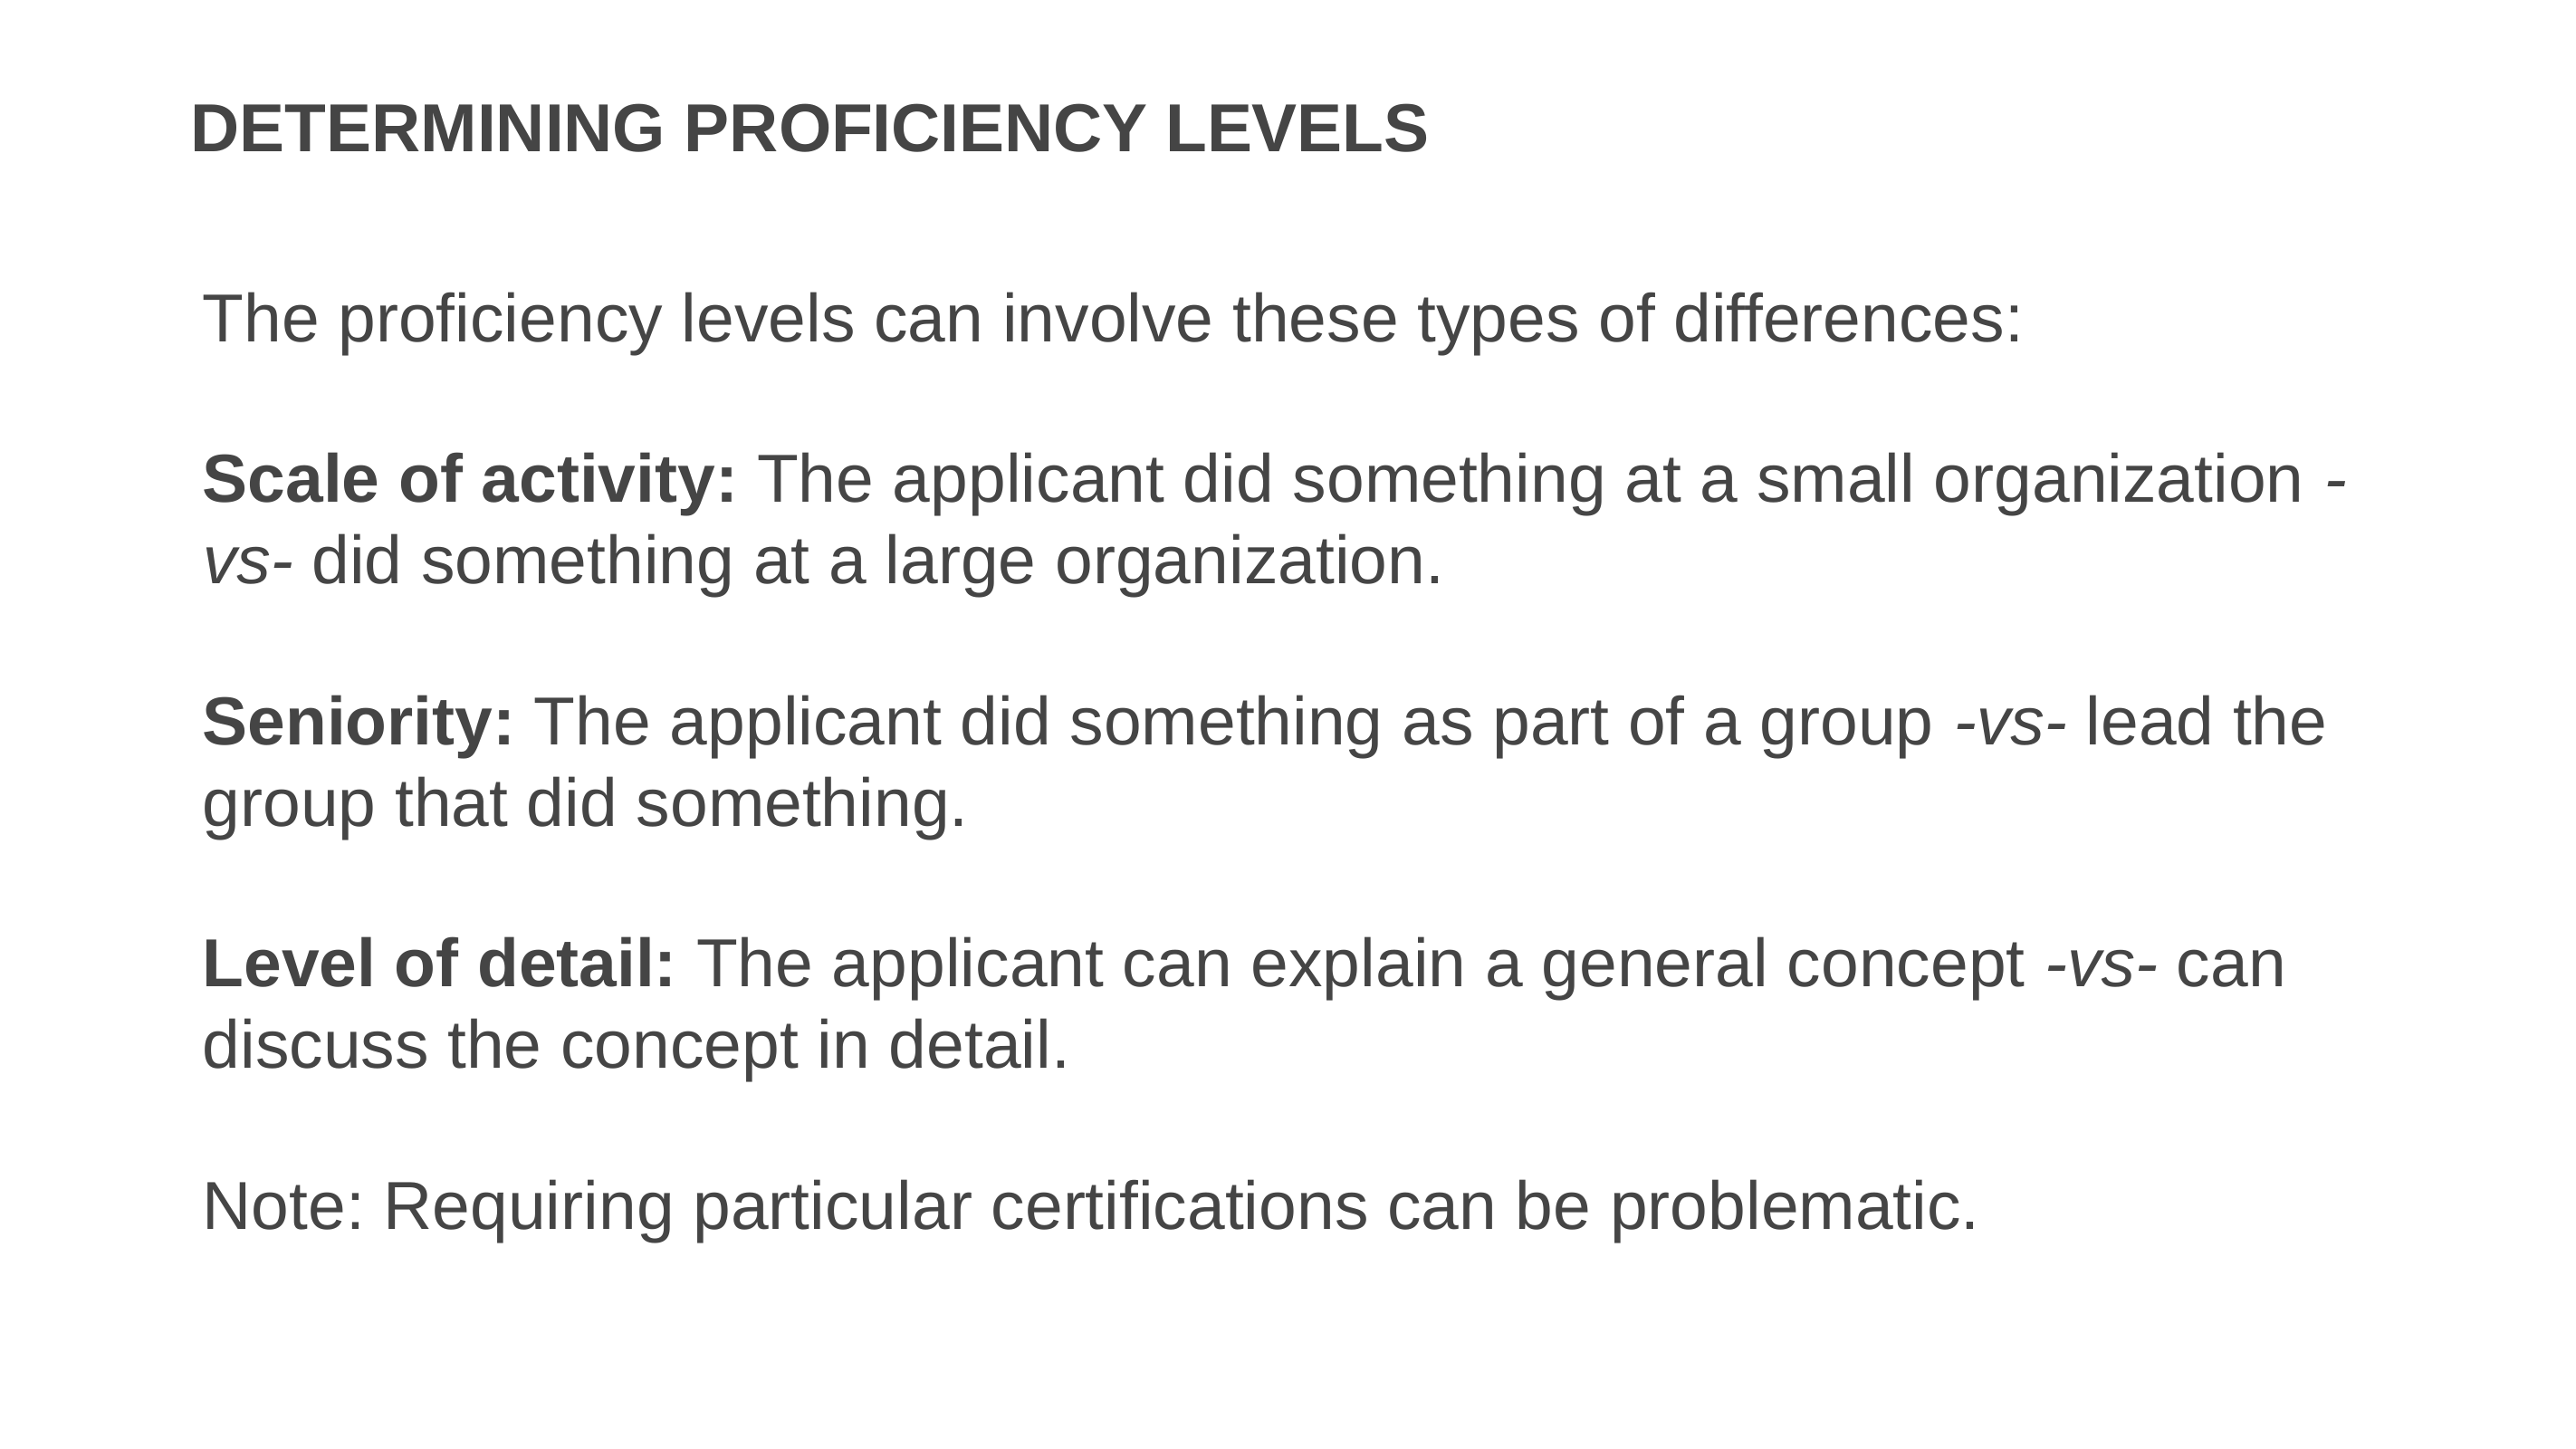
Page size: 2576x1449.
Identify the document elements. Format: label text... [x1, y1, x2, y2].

title Determining Proficiency levels [177, 77, 2399, 269]
list The proficiency levels can involve these types of differences: Scale of activity: The applicant did something at a small organization -vs- did something at a large organization. Seniority: The applicant did something as part of a group -vs- lead the group that did something. Level of detail: The applicant can explain a general concept -vs- can discuss the concept in detail. Note: Requiring particular certifications can be problematic. [177, 273, 2399, 1401]
